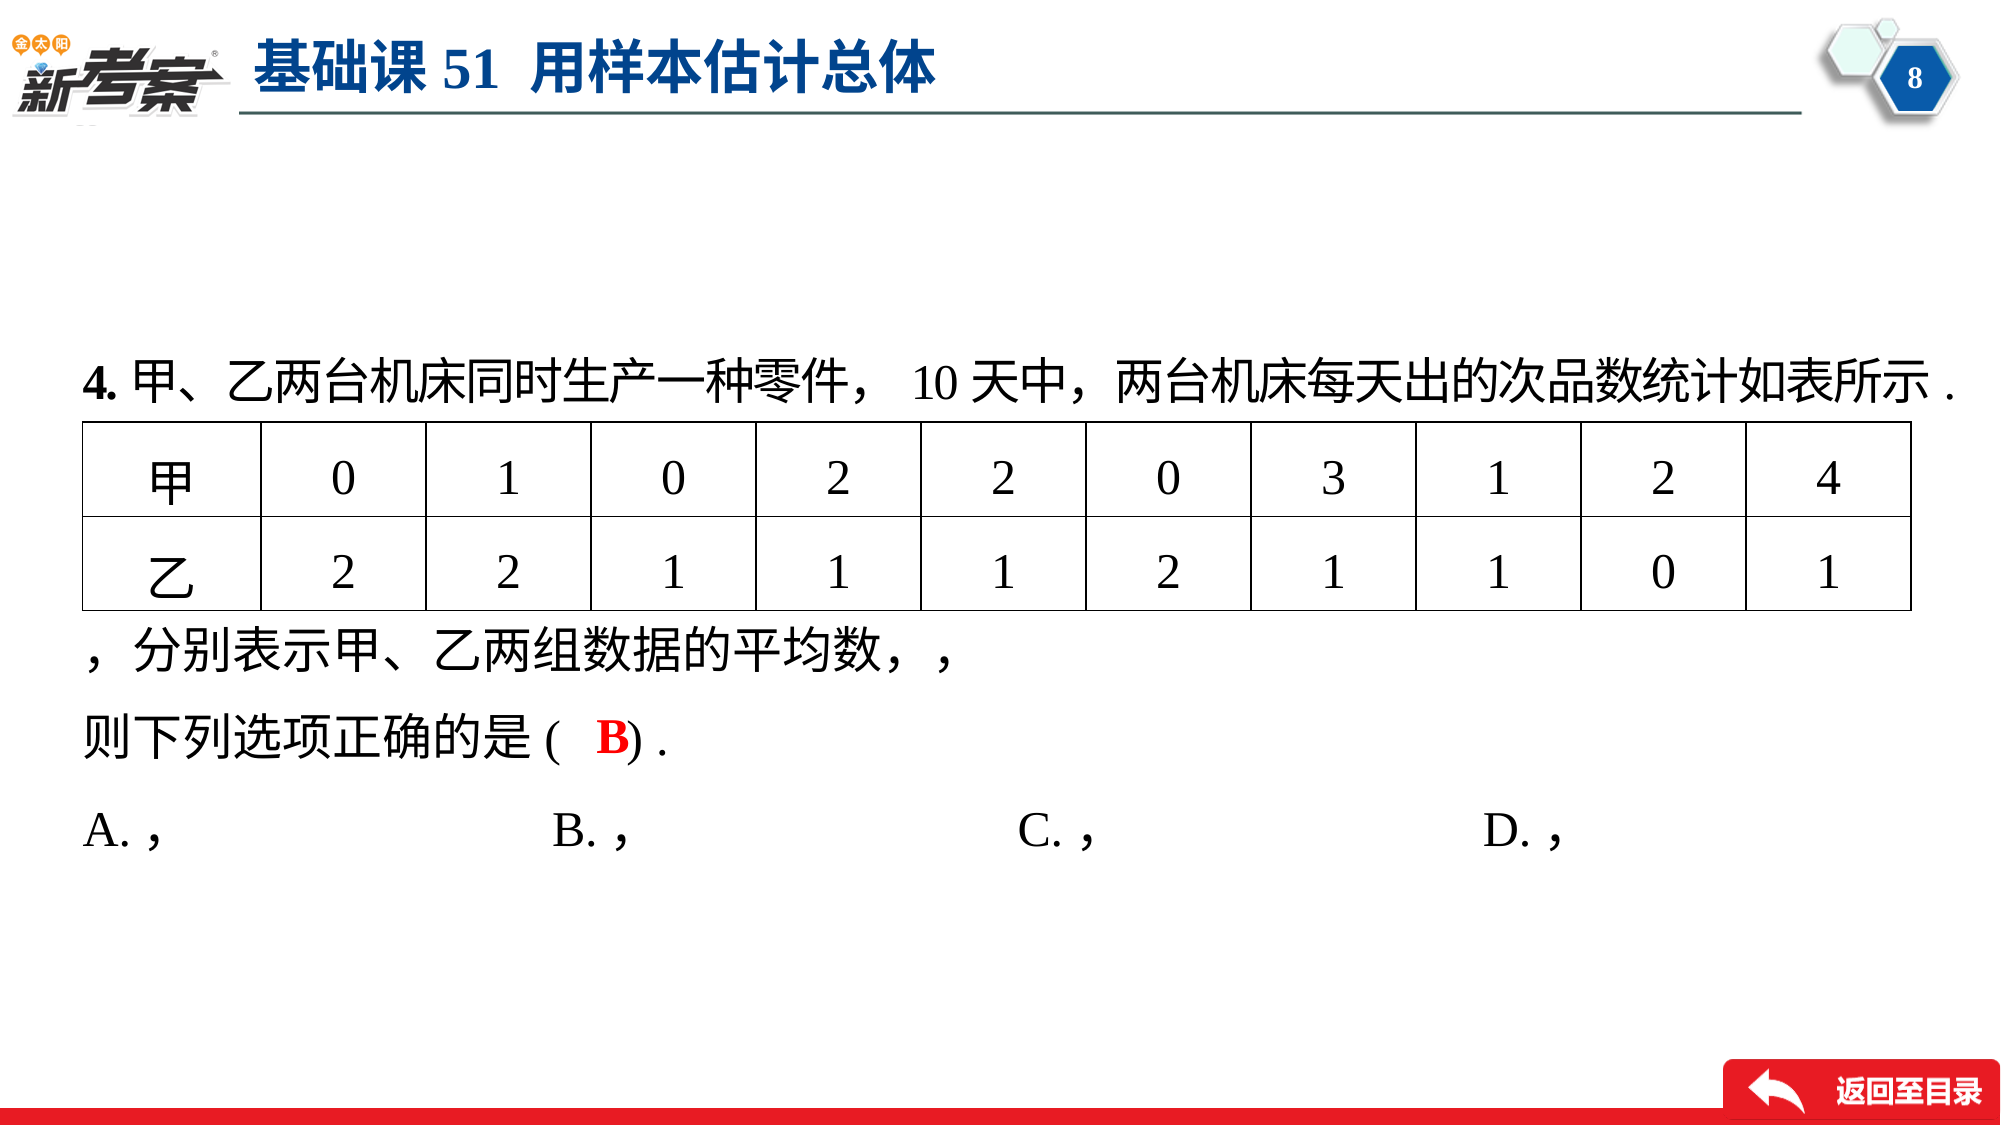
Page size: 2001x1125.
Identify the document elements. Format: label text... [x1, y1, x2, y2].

table_header 2 [757, 423, 920, 516]
table_cell 1 [1417, 517, 1580, 610]
table_header 甲 [83, 423, 260, 516]
table_cell 乙 [83, 517, 260, 610]
table_cell 1 [1252, 517, 1415, 610]
table_header 1 [427, 423, 590, 516]
table_header 0 [1087, 423, 1250, 516]
table_header 2 [922, 423, 1085, 516]
table_header 2 [1582, 423, 1745, 516]
table_cell 2 [1087, 517, 1250, 610]
text_box 4.甲、乙两台机床同时生产一种零件，10天中，两台机床每天出的次品数统计如表所示. [82, 321, 1917, 401]
table_cell 1 [1747, 517, 1910, 610]
table_cell 1 [922, 517, 1085, 610]
table_header 0 [592, 423, 755, 516]
table_header 0 [262, 423, 425, 516]
table_header 3 [1252, 423, 1415, 516]
table_cell 1 [757, 517, 920, 610]
table_header 1 [1417, 423, 1580, 516]
table_cell 1 [592, 517, 755, 610]
table_cell 2 [427, 517, 590, 610]
table_header 4 [1747, 423, 1910, 516]
table_cell 0 [1582, 517, 1745, 610]
text_box B [578, 676, 648, 755]
table_cell 2 [262, 517, 425, 610]
picture [0, 0, 2001, 1125]
